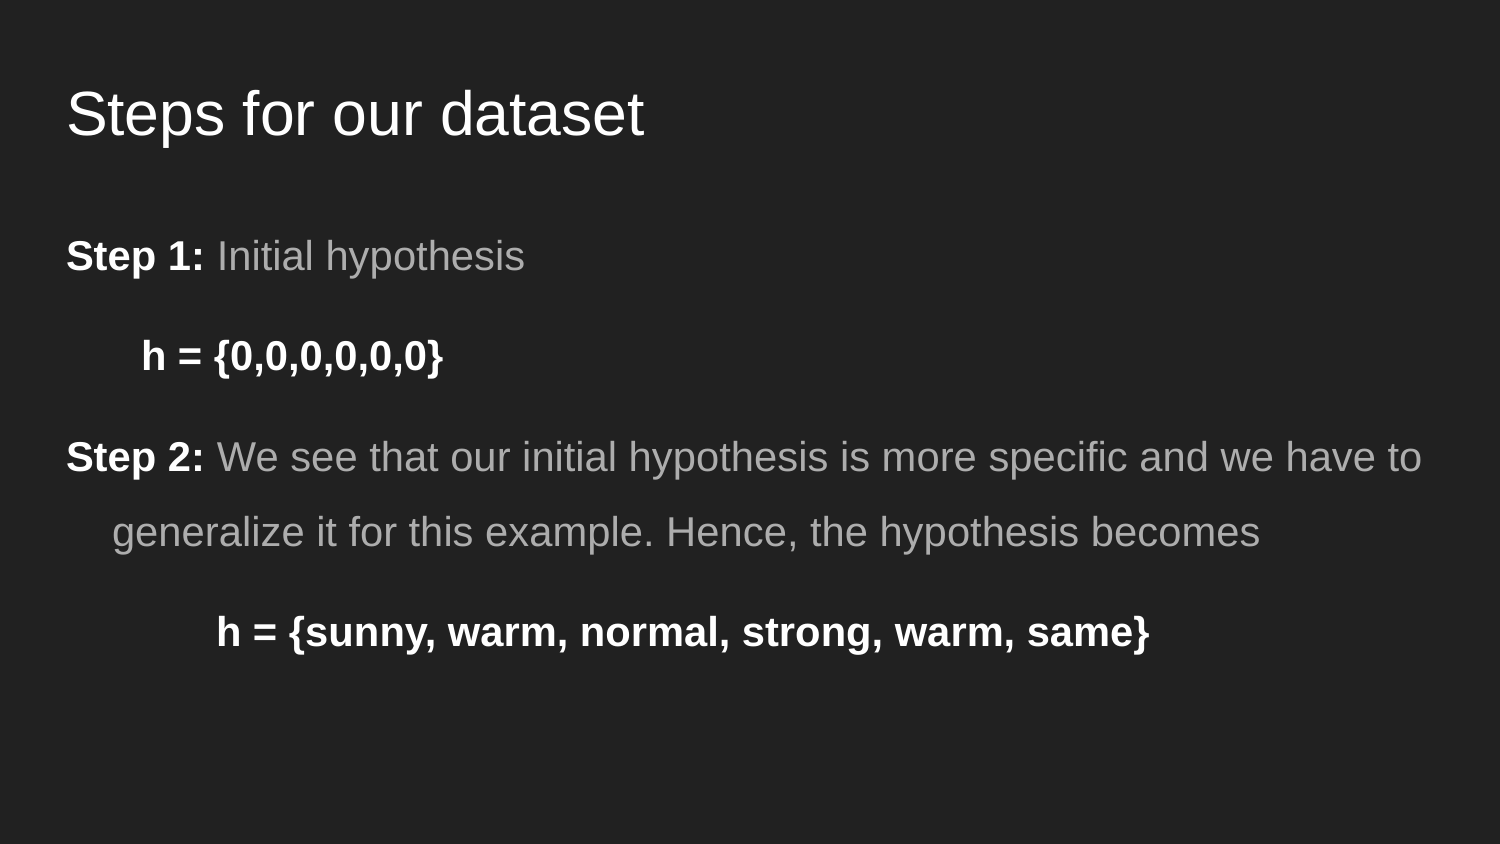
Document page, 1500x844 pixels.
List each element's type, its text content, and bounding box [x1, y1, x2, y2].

title Steps for our dataset [51, 57, 1449, 167]
list Step 1: Initial hypothesis h = {0,0,0,0,0,0} Step 2: We see that our initial hypothesis is more specific and we have to generalize it for this example. Hence, the hypothesis becomes h = {sunny, warm, normal, strong, warm, same} [51, 189, 1449, 750]
